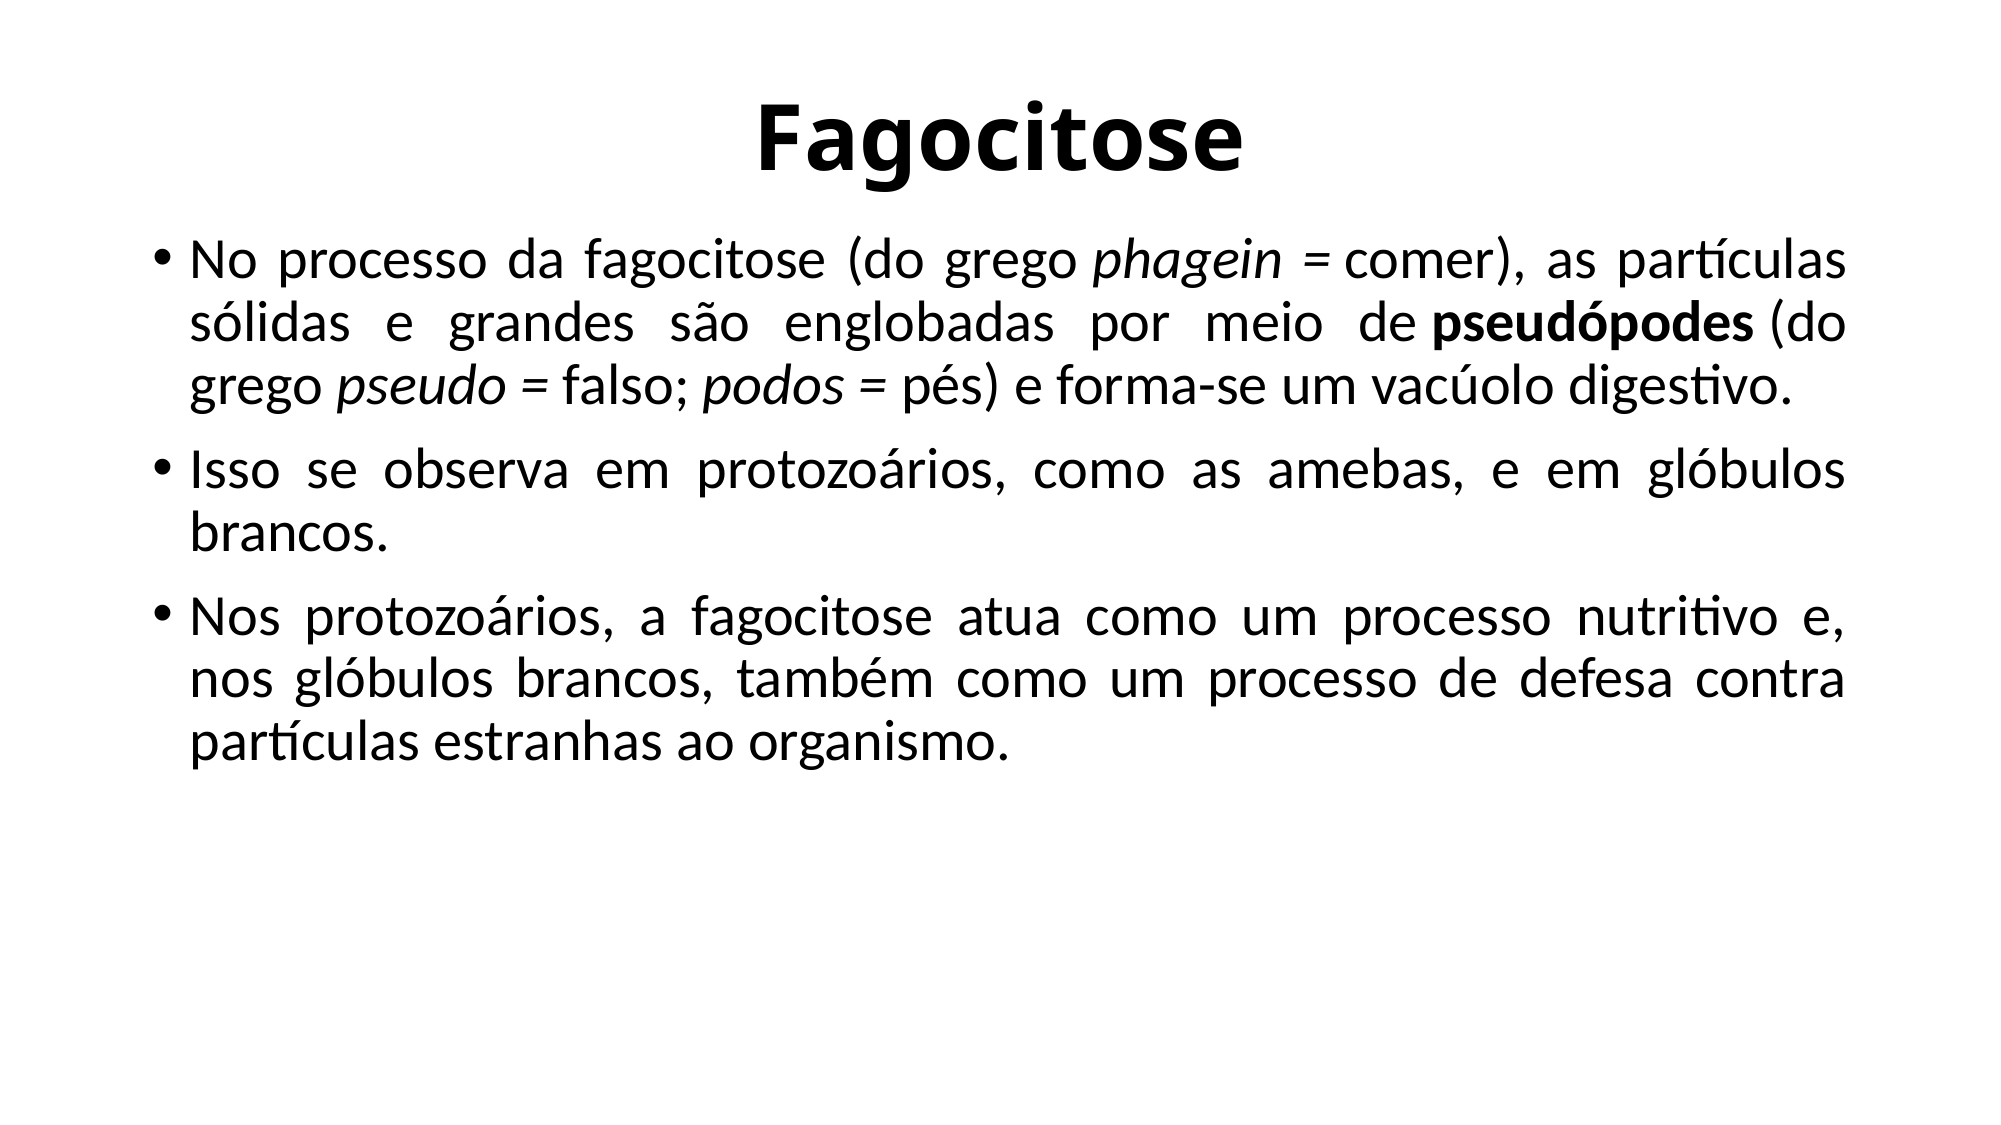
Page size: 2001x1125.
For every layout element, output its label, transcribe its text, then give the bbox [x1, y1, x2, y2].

title Fagocitose [137, 59, 1863, 220]
list No processo da fagocitose (do grego phagein = comer), as partículas sólidas e grandes são englobadas por meio de pseudópodes (do grego pseudo = falso; podos = pés) e forma-se um vacúolo digestivo. Isso se observa em protozoários, como as amebas, e em glóbulos brancos. Nos protozoários, a fagocitose atua como um processo nutritivo e, nos glóbulos brancos, também como um processo de defesa contra partículas estranhas ao organismo. [137, 220, 1863, 1014]
